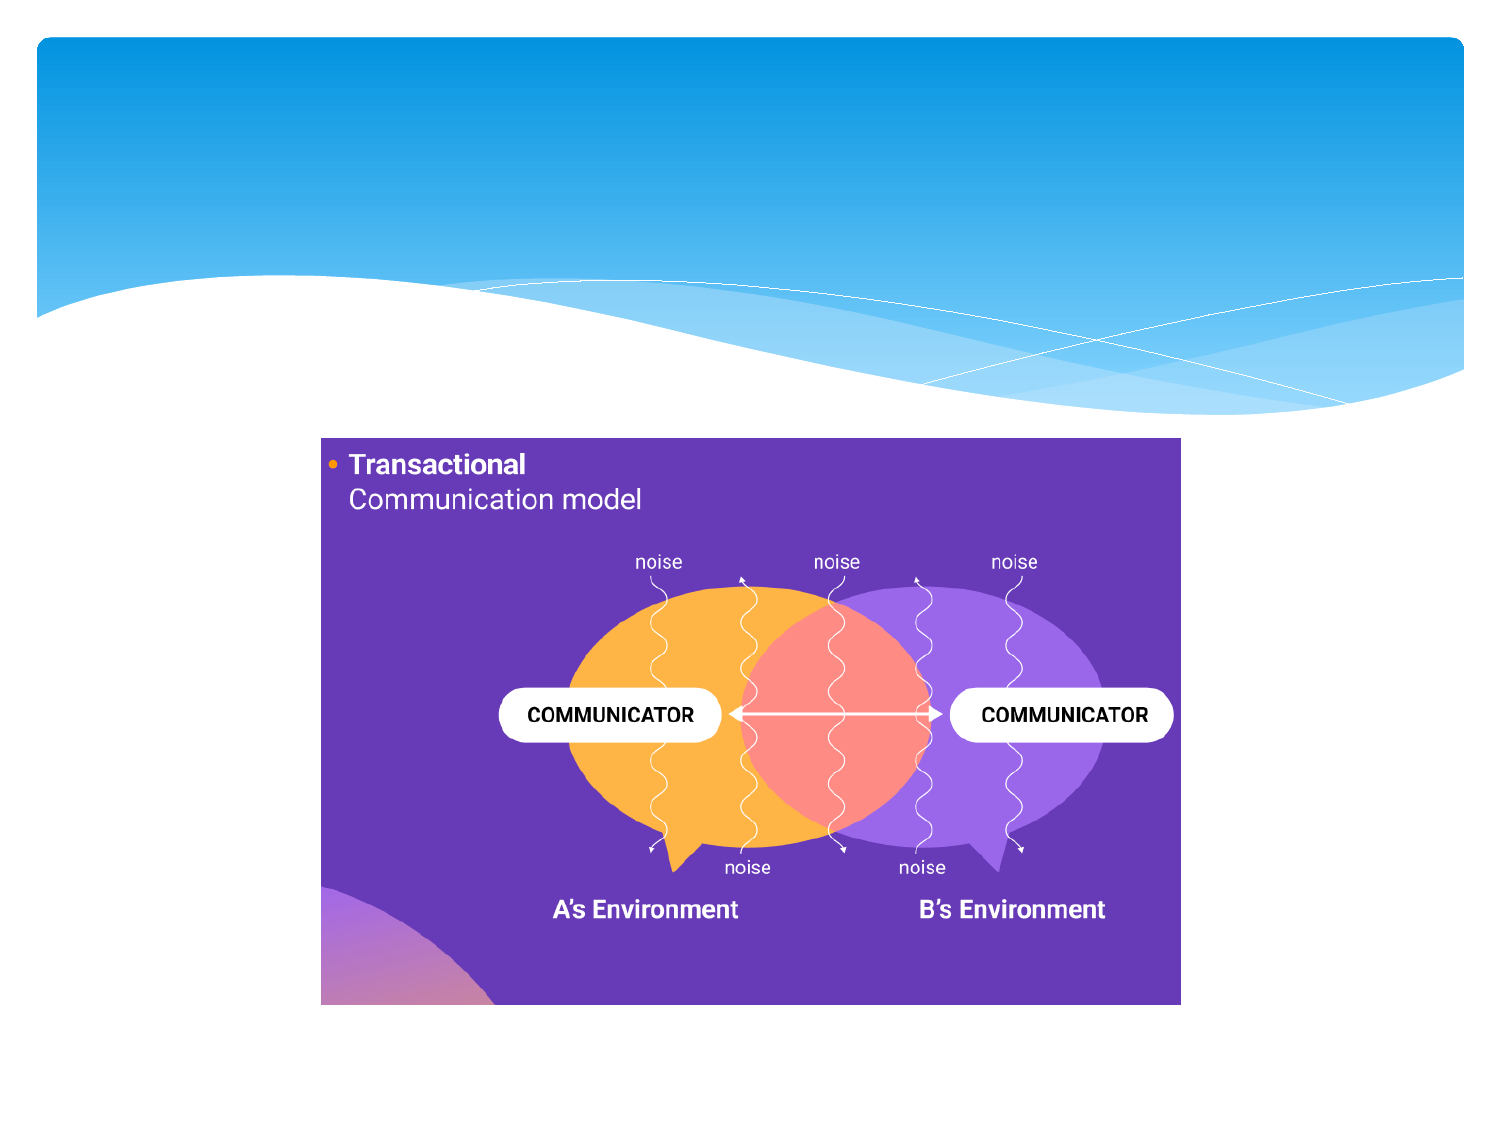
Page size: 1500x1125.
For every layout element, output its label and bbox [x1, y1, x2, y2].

list [320, 438, 1181, 1006]
